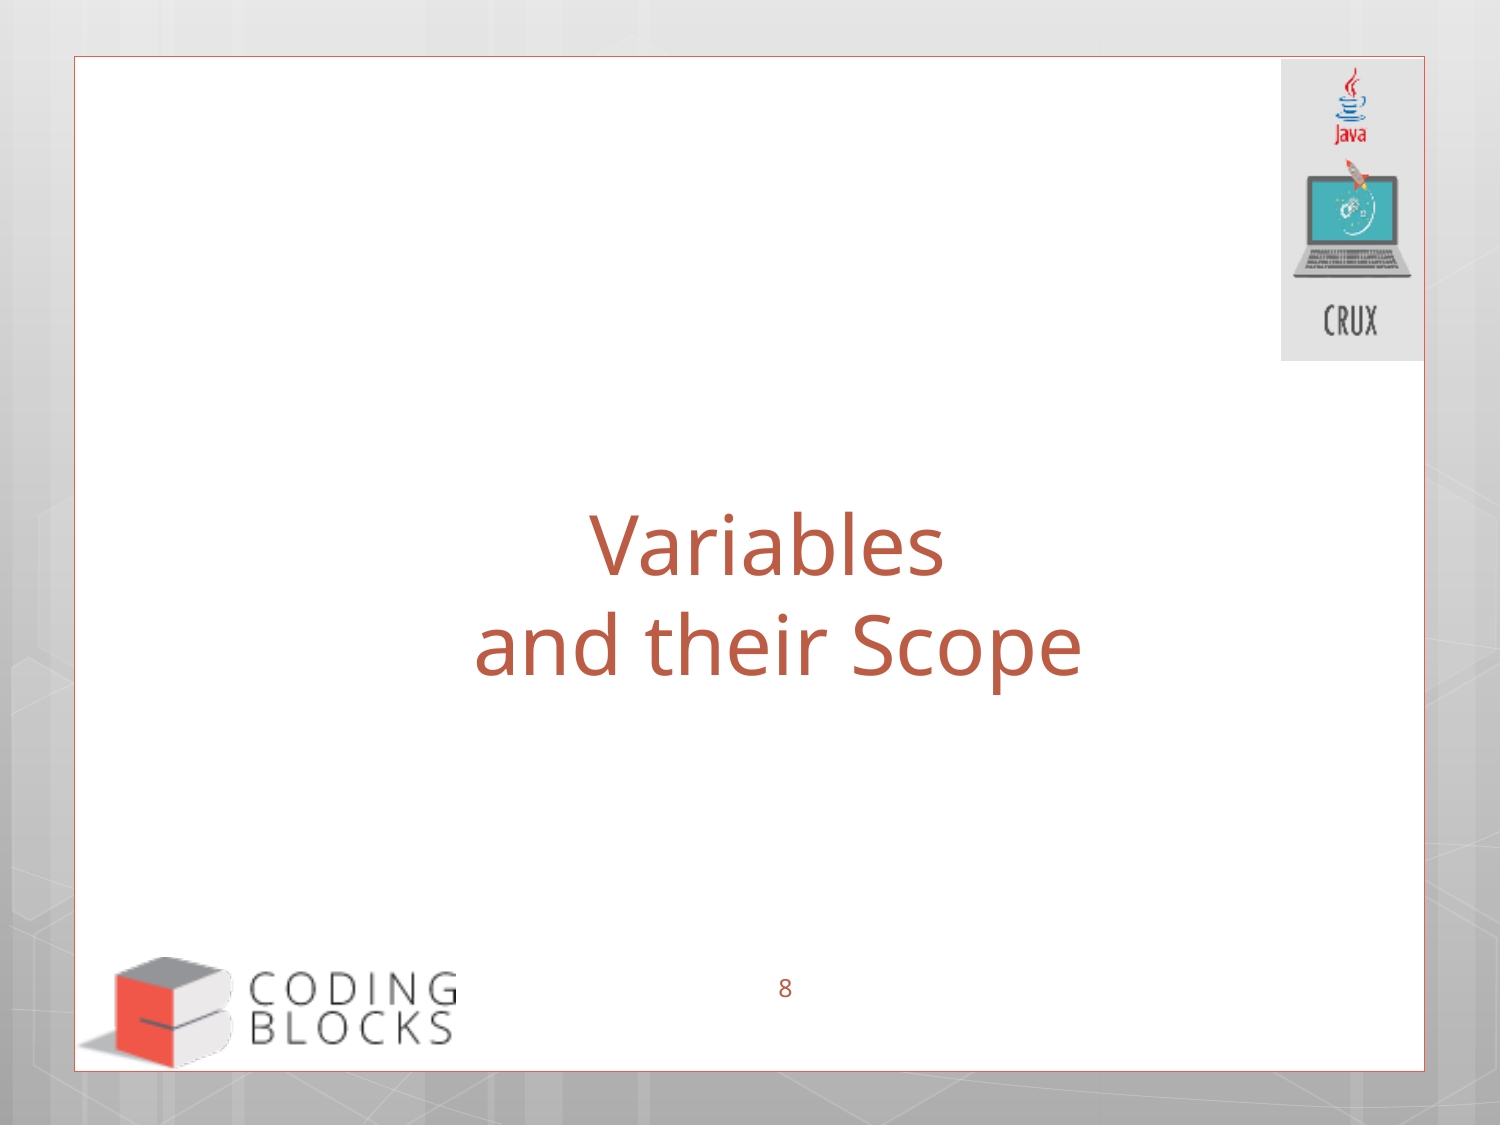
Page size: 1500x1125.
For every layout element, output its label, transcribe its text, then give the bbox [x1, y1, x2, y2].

title Variables and their Scope [206, 475, 1352, 700]
picture [1281, 59, 1424, 361]
picture [74, 957, 456, 1071]
footer 8 [763, 960, 1352, 1020]
